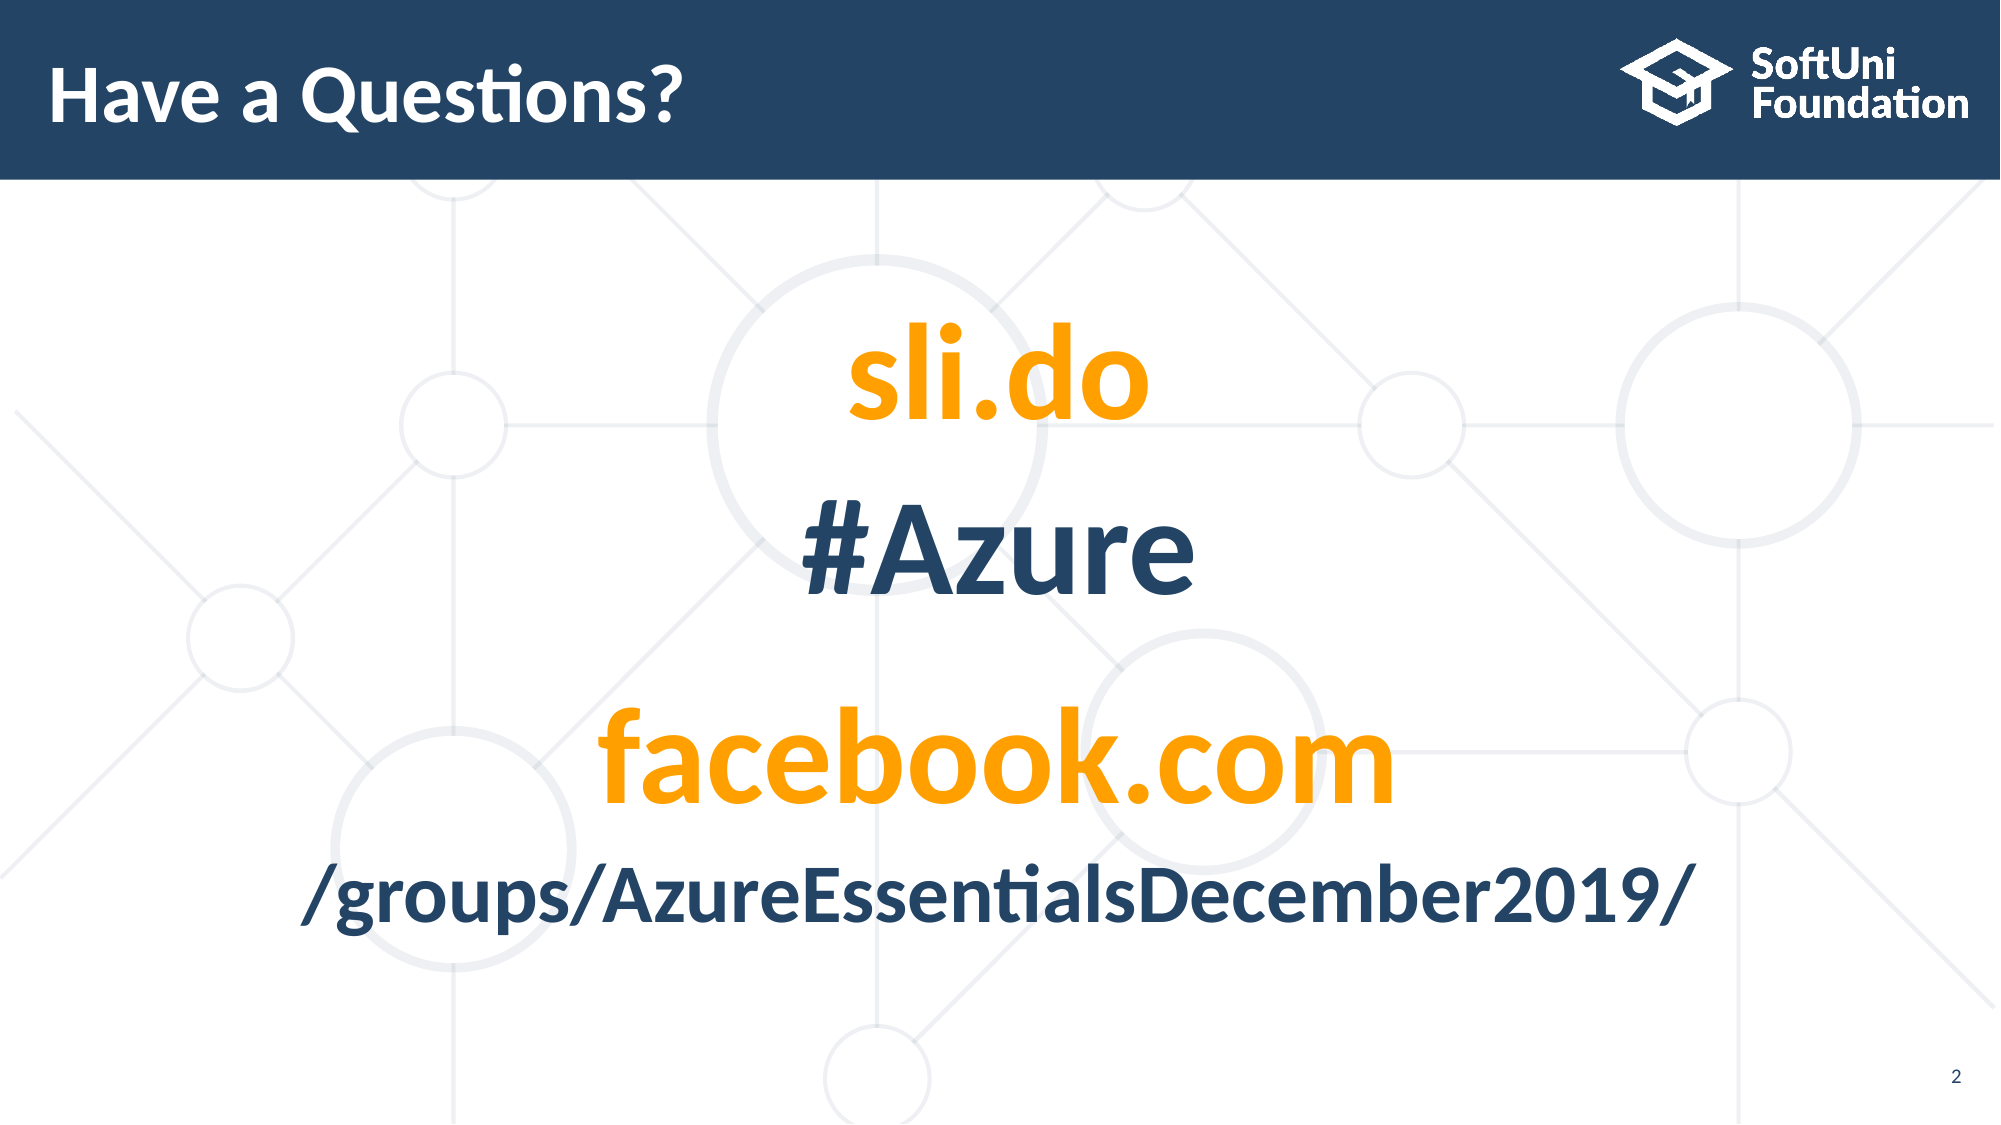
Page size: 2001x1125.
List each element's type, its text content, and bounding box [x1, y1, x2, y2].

slide_number 2 [1897, 1049, 1968, 1101]
picture [1619, 38, 1968, 126]
text_box /groups/AzureEssentialsDecember2019/ [57, 831, 1942, 947]
text_box sli.do [68, 275, 1932, 450]
text_box #Azure [68, 450, 1932, 630]
text_box facebook.com [65, 658, 1932, 831]
title Have a Questions? [31, 16, 1591, 162]
